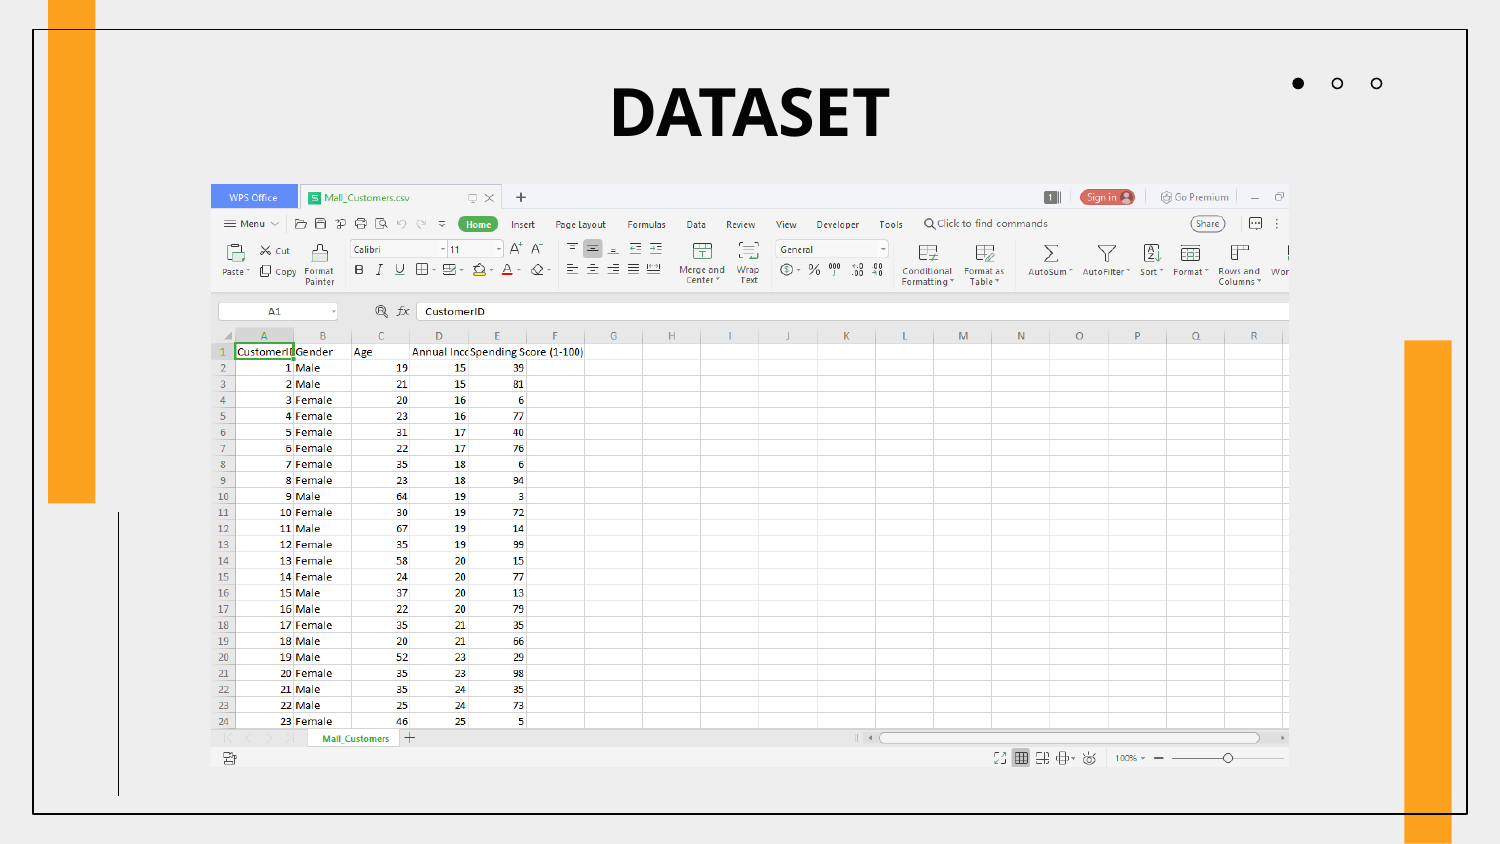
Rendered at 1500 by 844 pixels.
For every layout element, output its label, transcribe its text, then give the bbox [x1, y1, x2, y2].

picture [210, 183, 1290, 767]
title DATASET [118, 54, 1382, 149]
